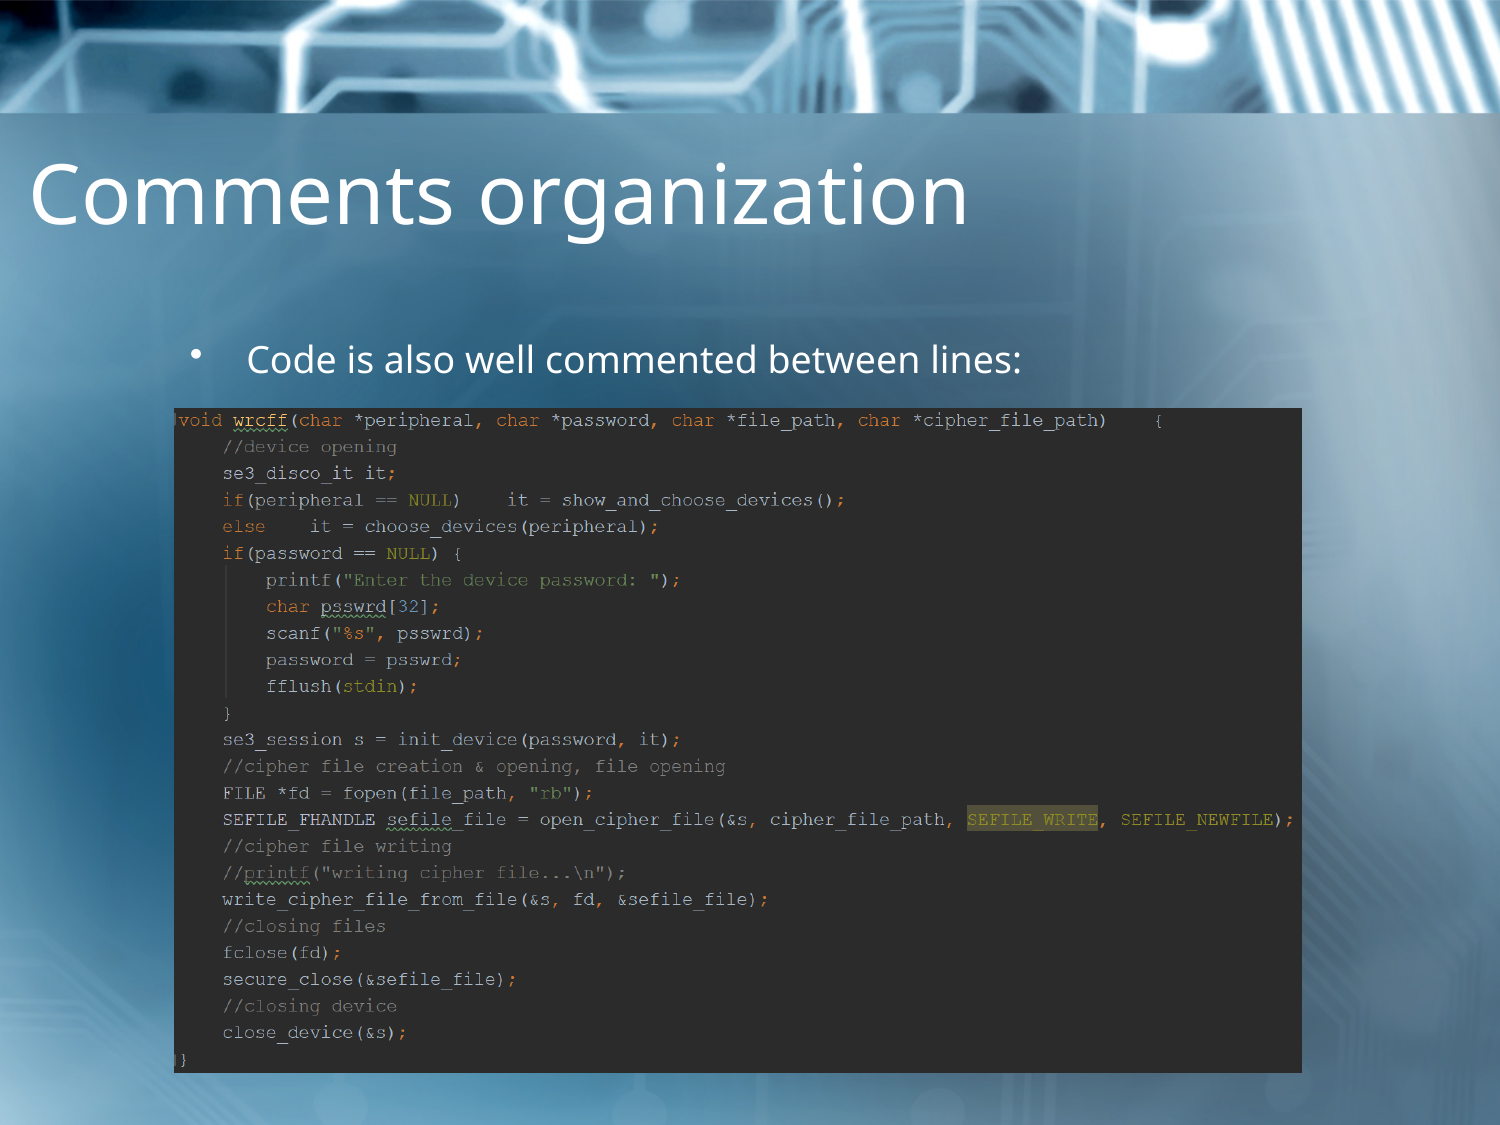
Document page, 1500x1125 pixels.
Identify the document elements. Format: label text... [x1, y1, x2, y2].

picture [0, 0, 1500, 1125]
title Comments organization [14, 132, 1439, 250]
list Code is also well commented between lines: [174, 337, 1375, 1025]
